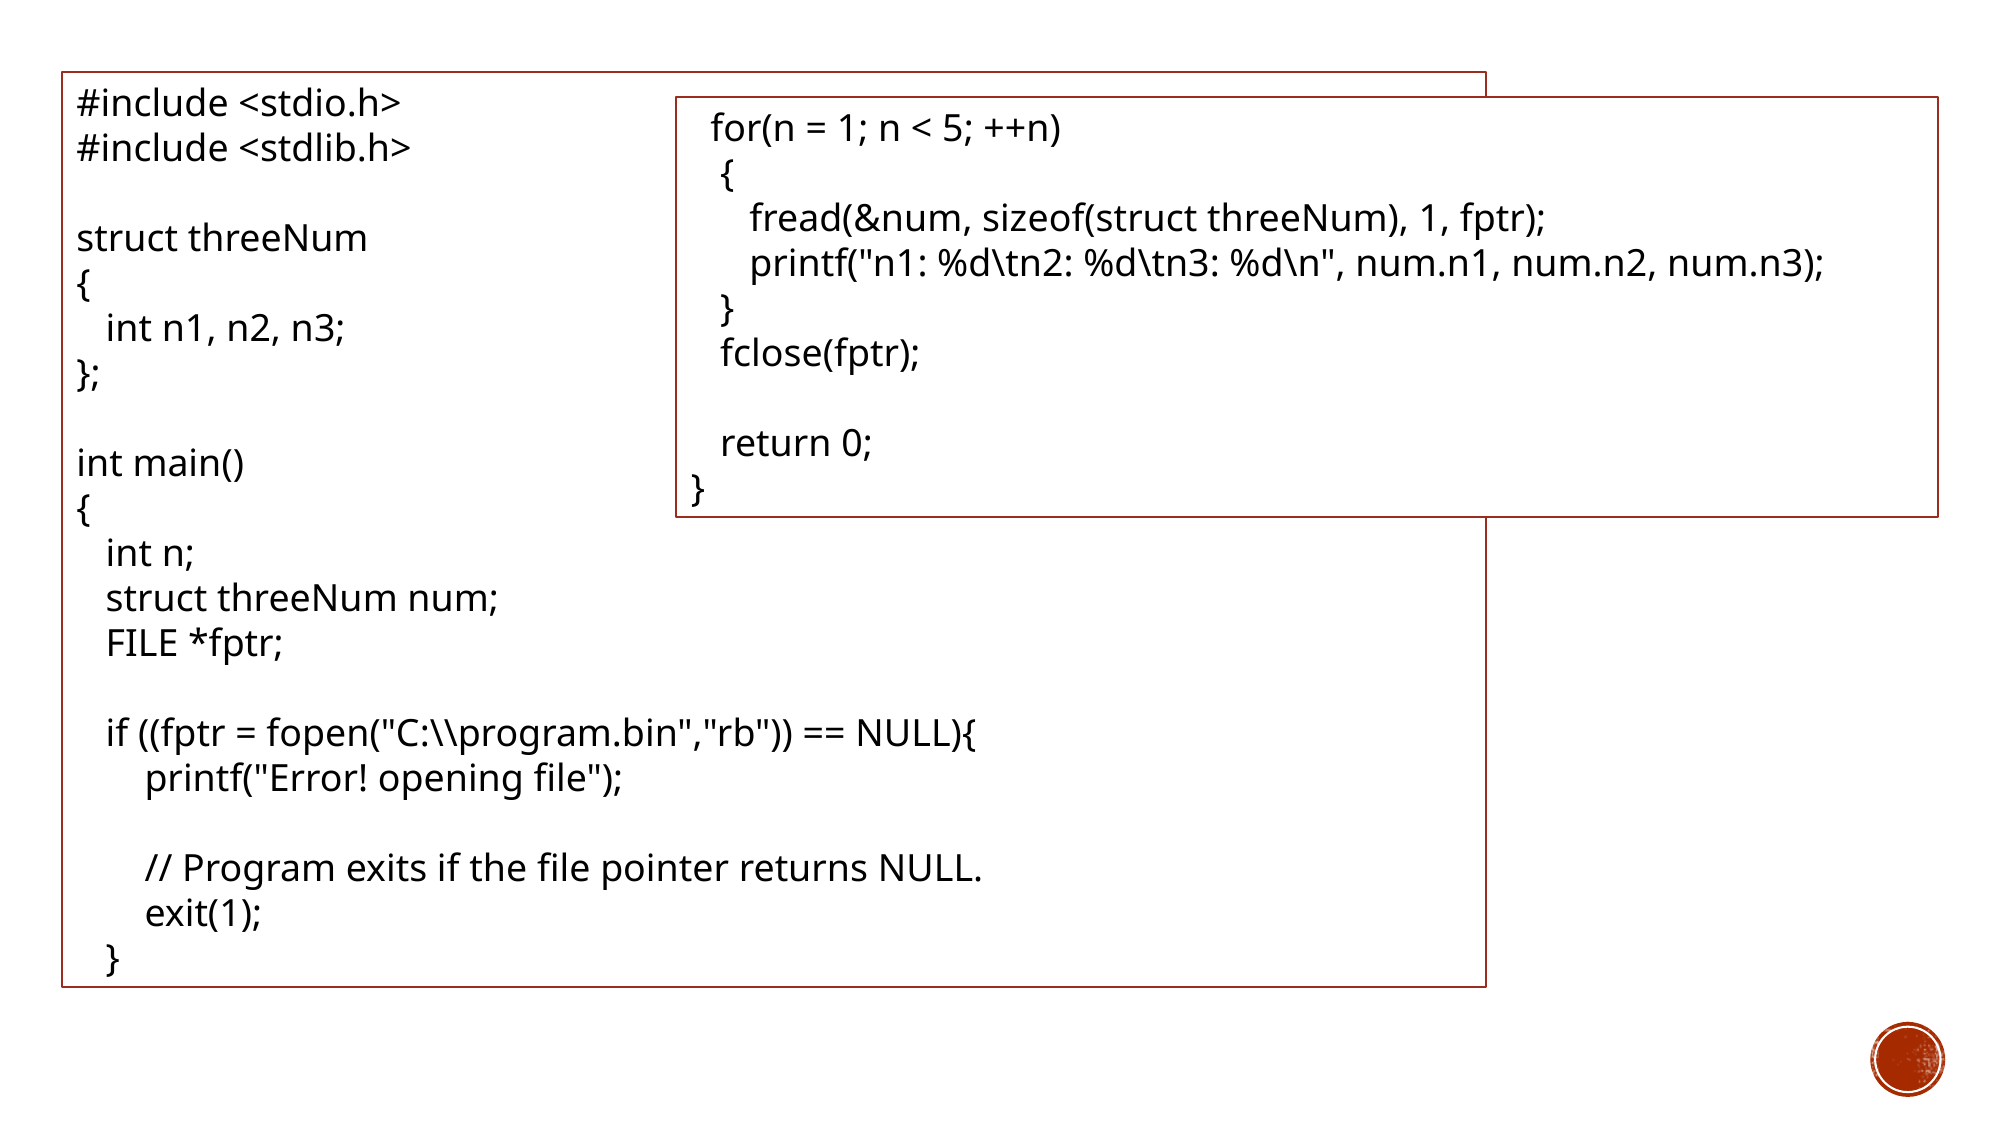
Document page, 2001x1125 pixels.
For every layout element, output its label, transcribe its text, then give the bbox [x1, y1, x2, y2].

text_box #include <stdio.h> #include <stdlib.h> struct threeNum { int n1, n2, n3; }; int main() { int n; struct threeNum num; FILE *fptr; if ((fptr = fopen("C:\\program.bin","rb")) == NULL){ printf("Error! opening file"); // Program exits if the file pointer returns NULL. exit(1); } [61, 71, 1487, 988]
text_box for(n = 1; n < 5; ++n) { fread(&num, sizeof(struct threeNum), 1, fptr); printf("n1: %d\tn2: %d\tn3: %d\n", num.n1, num.n2, num.n3); } fclose(fptr); return 0; } [675, 96, 1939, 518]
